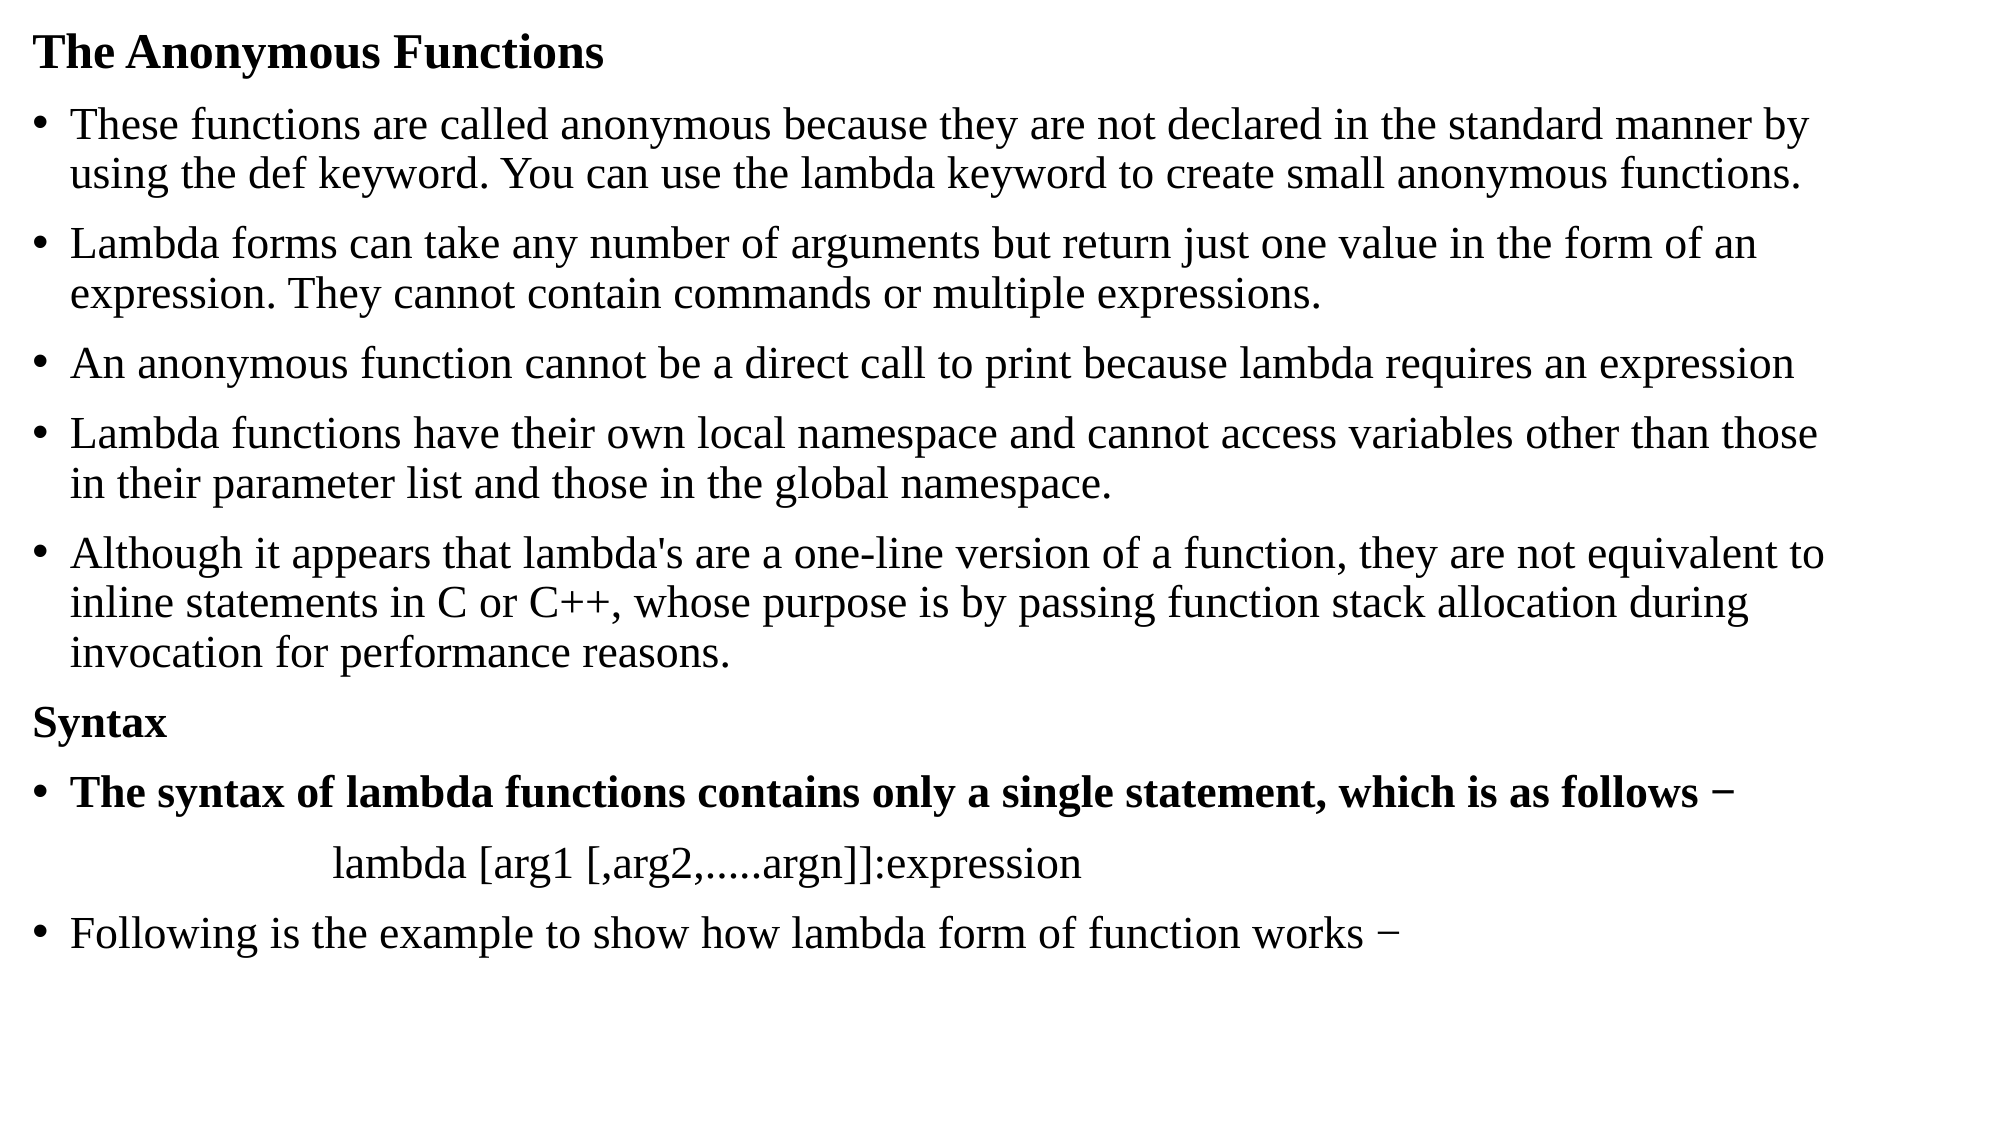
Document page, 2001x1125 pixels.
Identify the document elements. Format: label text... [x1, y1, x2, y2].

list The Anonymous Functions These functions are called anonymous because they are not declared in the standard manner by using the def keyword. You can use the lambda keyword to create small anonymous functions. Lambda forms can take any number of arguments but return just one value in the form of an expression. They cannot contain commands or multiple expressions. An anonymous function cannot be a direct call to print because lambda requires an expression Lambda functions have their own local namespace and cannot access variables other than those in their parameter list and those in the global namespace. Although it appears that lambda's are a one-line version of a function, they are not equivalent to inline statements in C or C++, whose purpose is by passing function stack allocation during invocation for performance reasons. Syntax The syntax of lambda functions contains only a single statement, which is as follows − lambda [arg1 [,arg2,.....argn]]:expression Following is the example to show how lambda form of function works − [17, 17, 1863, 1014]
